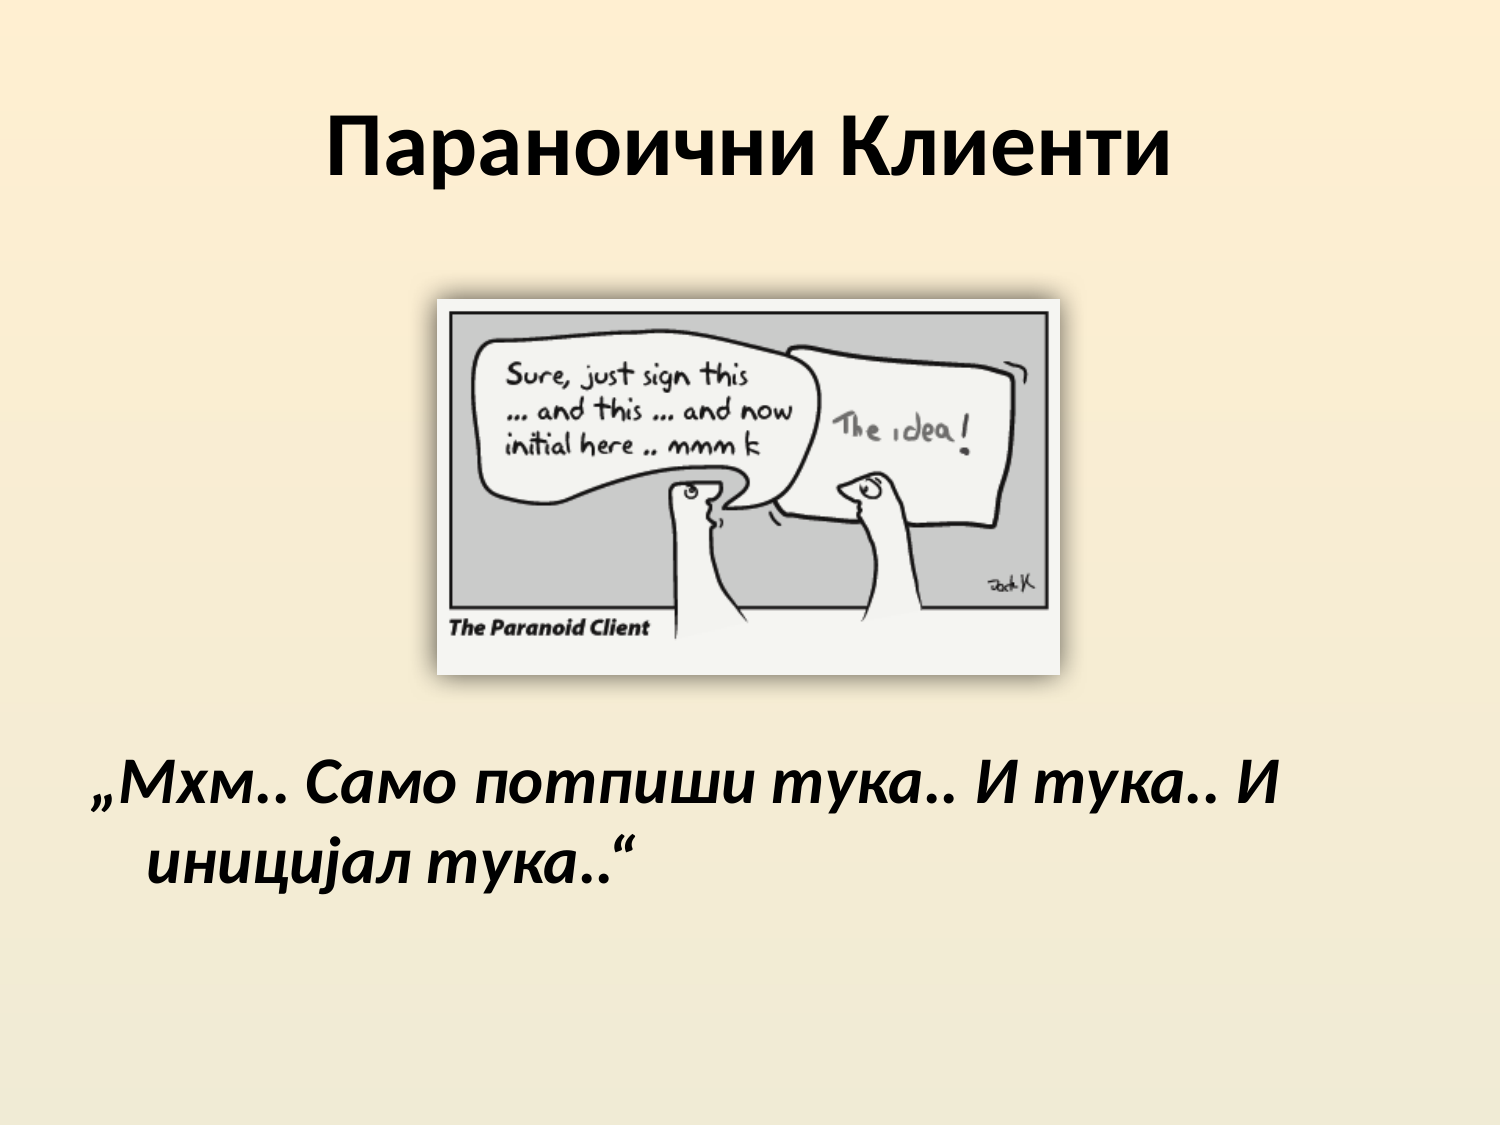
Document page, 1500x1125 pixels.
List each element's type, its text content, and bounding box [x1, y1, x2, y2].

picture [437, 299, 1060, 676]
list „Мхм.. Само потпиши тука.. И тука.. И иницијал тука..“ [75, 262, 1425, 1005]
title Параноични Клиенти [75, 45, 1425, 233]
